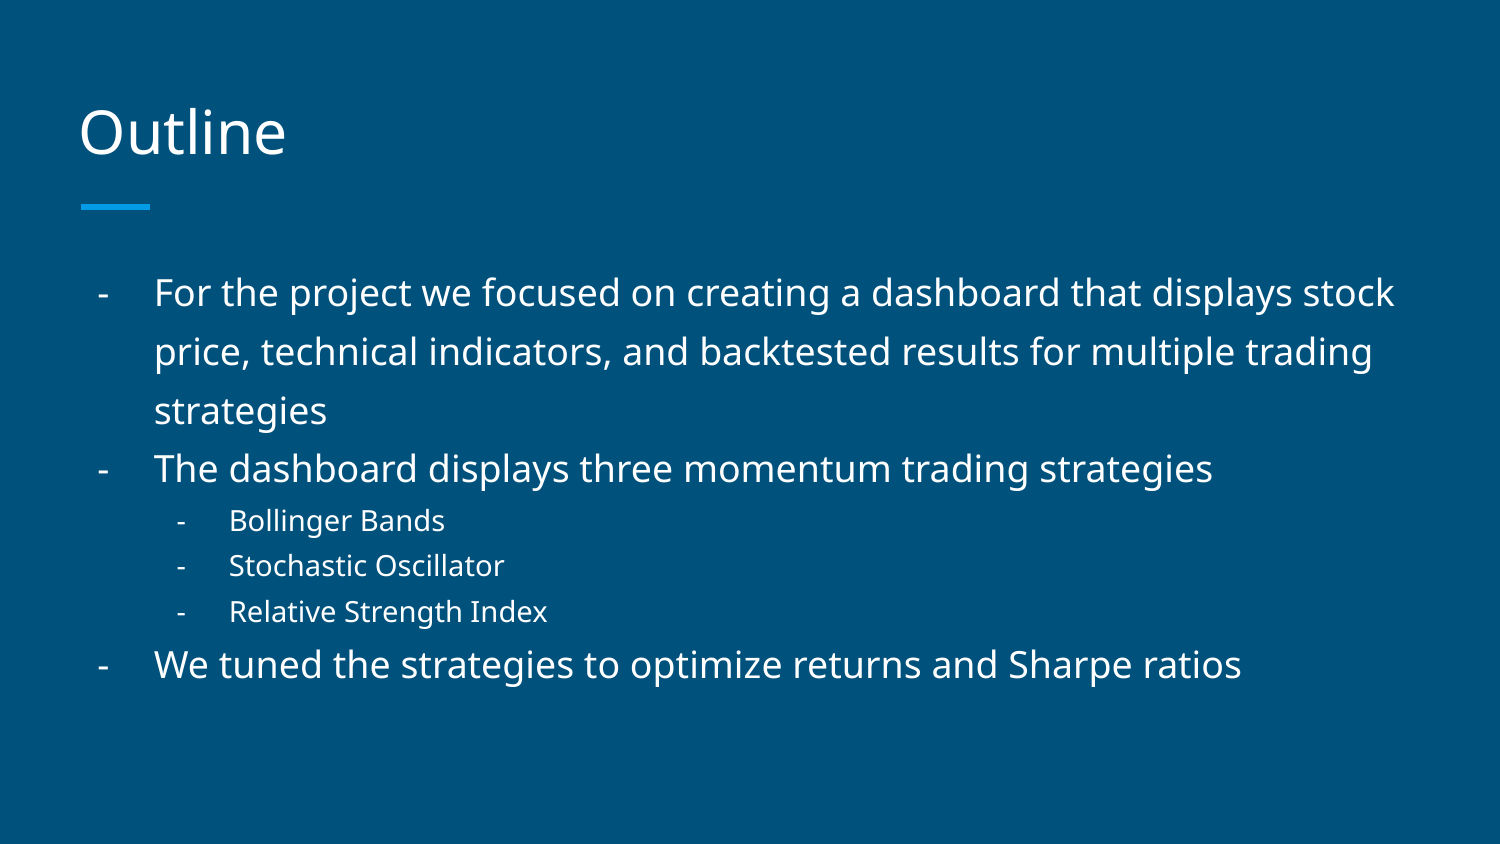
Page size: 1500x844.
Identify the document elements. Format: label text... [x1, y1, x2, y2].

list For the project we focused on creating a dashboard that displays stock price, technical indicators, and backtested results for multiple trading strategies The dashboard displays three momentum trading strategies Bollinger Bands Stochastic Oscillator Relative Strength Index We tuned the strategies to optimize returns and Sharpe ratios [63, 244, 1437, 750]
title Outline [63, 75, 1437, 188]
